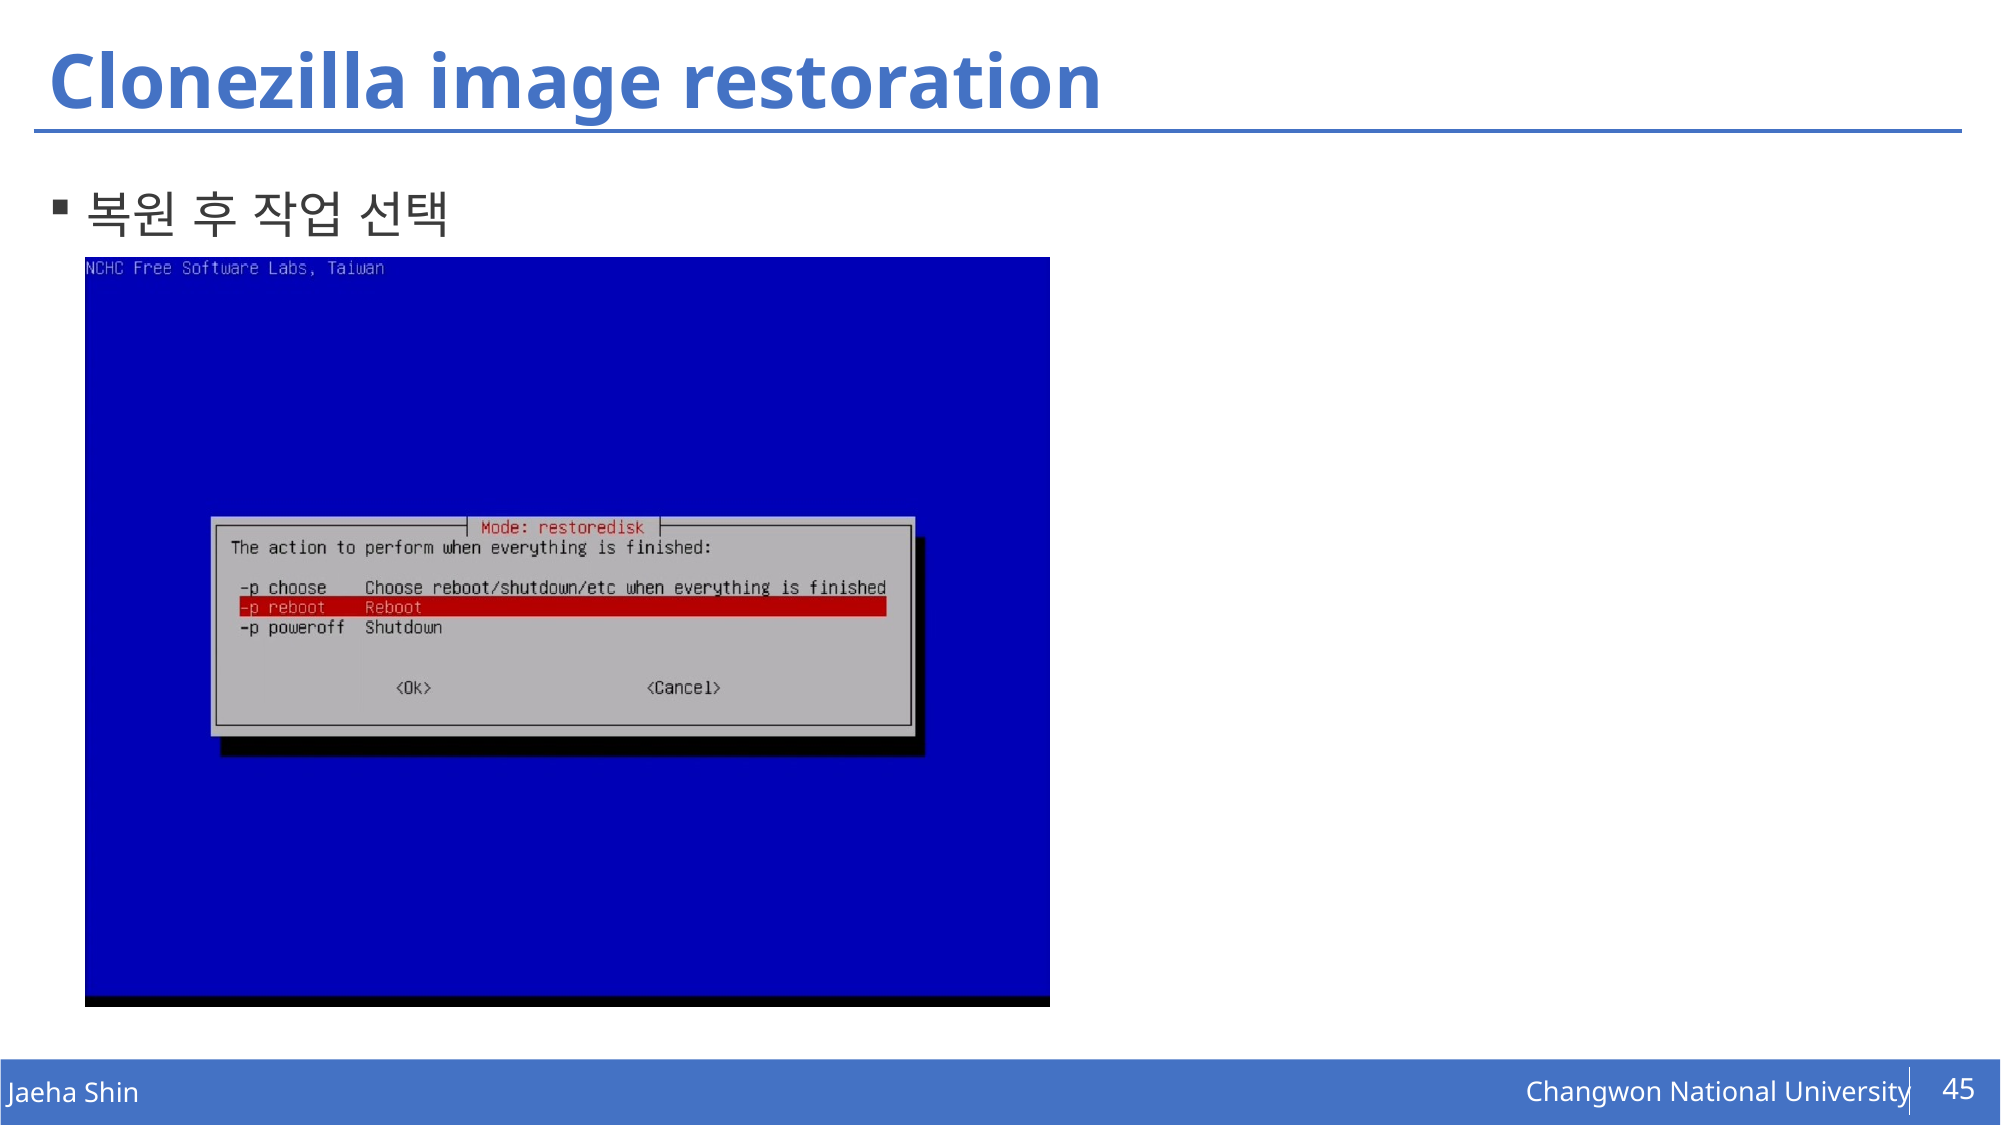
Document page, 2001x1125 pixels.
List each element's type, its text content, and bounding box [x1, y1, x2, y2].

picture [85, 257, 1050, 1007]
title Clonezilla image restoration [33, 27, 1963, 143]
slide_number 45 [1922, 1060, 1996, 1121]
list 복원 후 작업 선택 [33, 152, 1963, 997]
